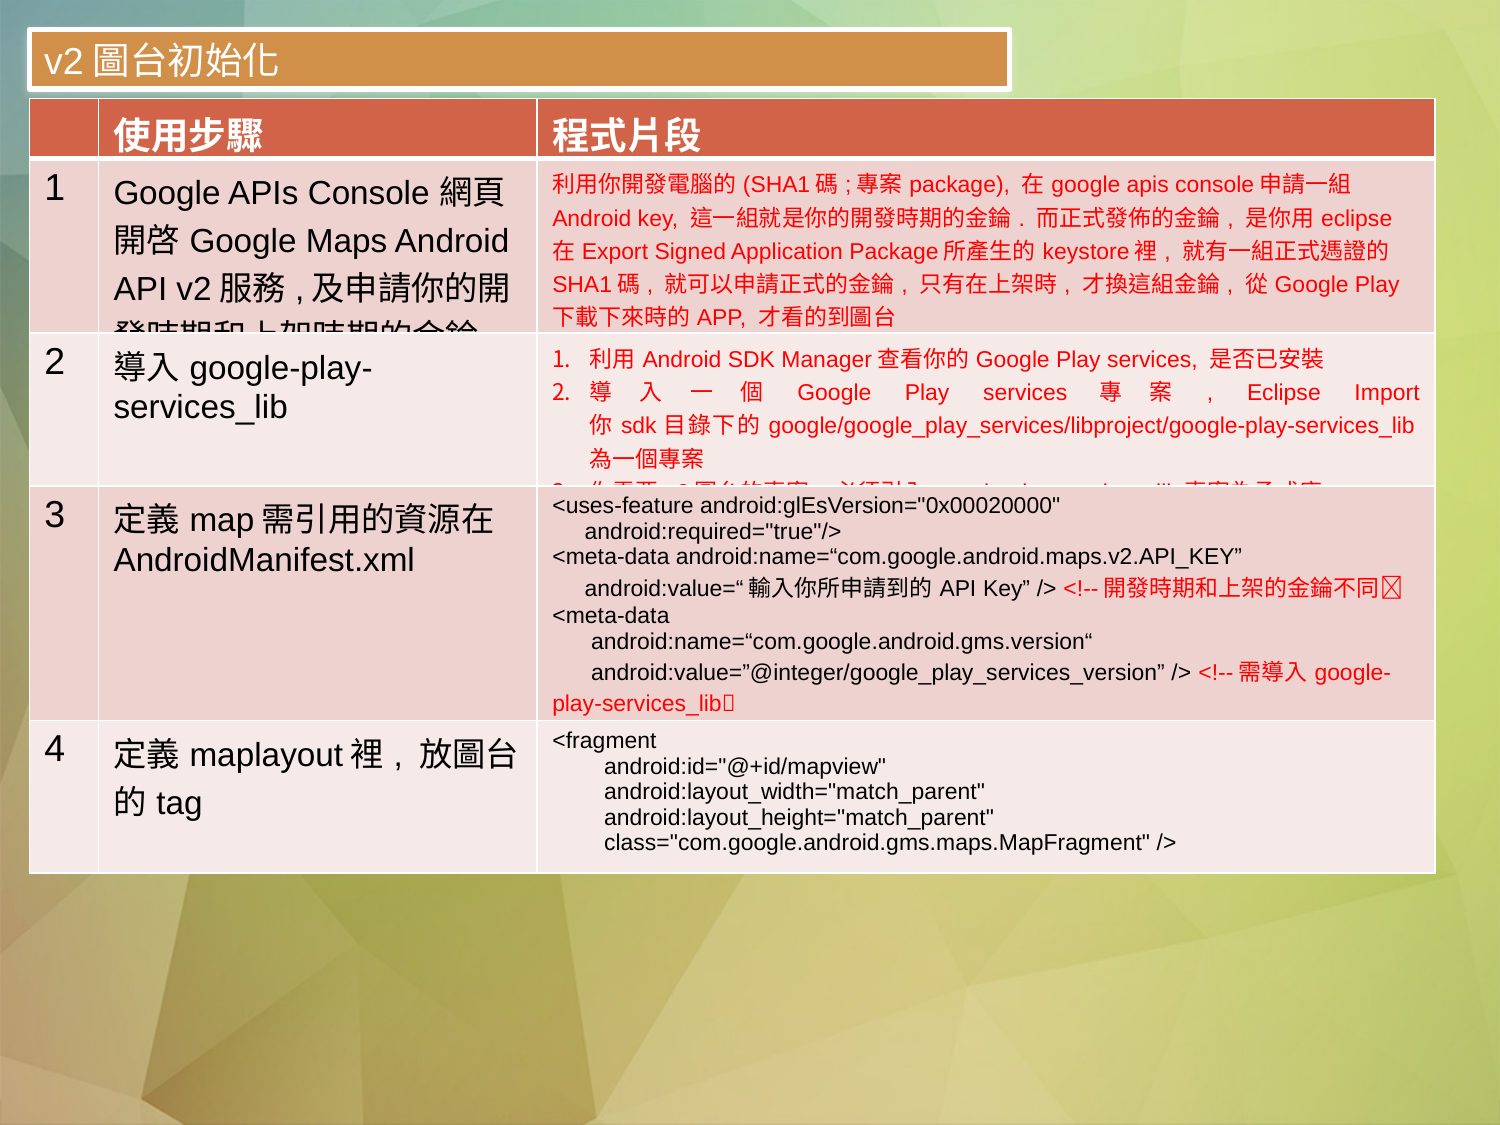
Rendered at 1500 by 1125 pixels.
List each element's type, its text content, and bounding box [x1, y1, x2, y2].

table_cell 定義maplayout裡, 放圖台的tag [99, 721, 536, 872]
table_cell 利用Android SDK Manager查看你的Google Play services, 是否已安裝 導入一個Google Play services專案, Eclipse Import 你sdk目錄下的google/google_play_services/libproject/google-play-services_lib為一個專案 你需要v2圖台的專案, 必須引入google-play-services_lib專案為函式庫 [538, 334, 1434, 485]
table_cell Google APIs Console 網頁開啓Google Maps Android API v2服務,及申請你的開發時期和上架時期的金錀 [99, 161, 536, 332]
table_cell 1 [30, 161, 98, 332]
table_header 程式片段 [538, 99, 1434, 156]
picture [0, 0, 1500, 1125]
table_cell 3 [30, 487, 98, 720]
table_header 使用步驟 [99, 99, 536, 156]
table_cell 定義map需引用的資源在AndroidManifest.xml [99, 487, 536, 720]
table_cell 2 [30, 334, 98, 485]
table_cell <fragment android:id="@+id/mapview" android:layout_width="match_parent" android:layout_height="match_parent" class="com.google.android.gms.maps.MapFragment" /> [538, 721, 1434, 872]
table_cell 利用你開發電腦的(SHA1碼;專案package), 在google apis console申請一組 Android key, 這一組就是你的開發時期的金錀. 而正式發佈的金錀, 是你用eclipse在Export Signed Application Package所產生的keystore裡, 就有一組正式遤證的SHA1碼, 就可以申請正式的金錀, 只有在上架時, 才換這組金錀, 從Google Play下載下來時的APP, 才看的到圖台 [538, 161, 1434, 332]
text_box v2圖台初始化 [27, 27, 1012, 92]
table_cell 導入google-play-services_lib [99, 334, 536, 485]
table_cell <uses-feature android:glEsVersion="0x00020000" android:required="true"/> <meta-data android:name=“com.google.android.maps.v2.API_KEY” android:value=“輸入你所申請到的API Key” /> <!--開發時期和上架的金錀不同 <meta-data android:name=“com.google.android.gms.version“ android:value=”@integer/google_play_services_version” /> <!--需導入google-play-services_lib [538, 487, 1434, 720]
table_header [30, 99, 98, 156]
table_cell 4 [30, 721, 98, 872]
